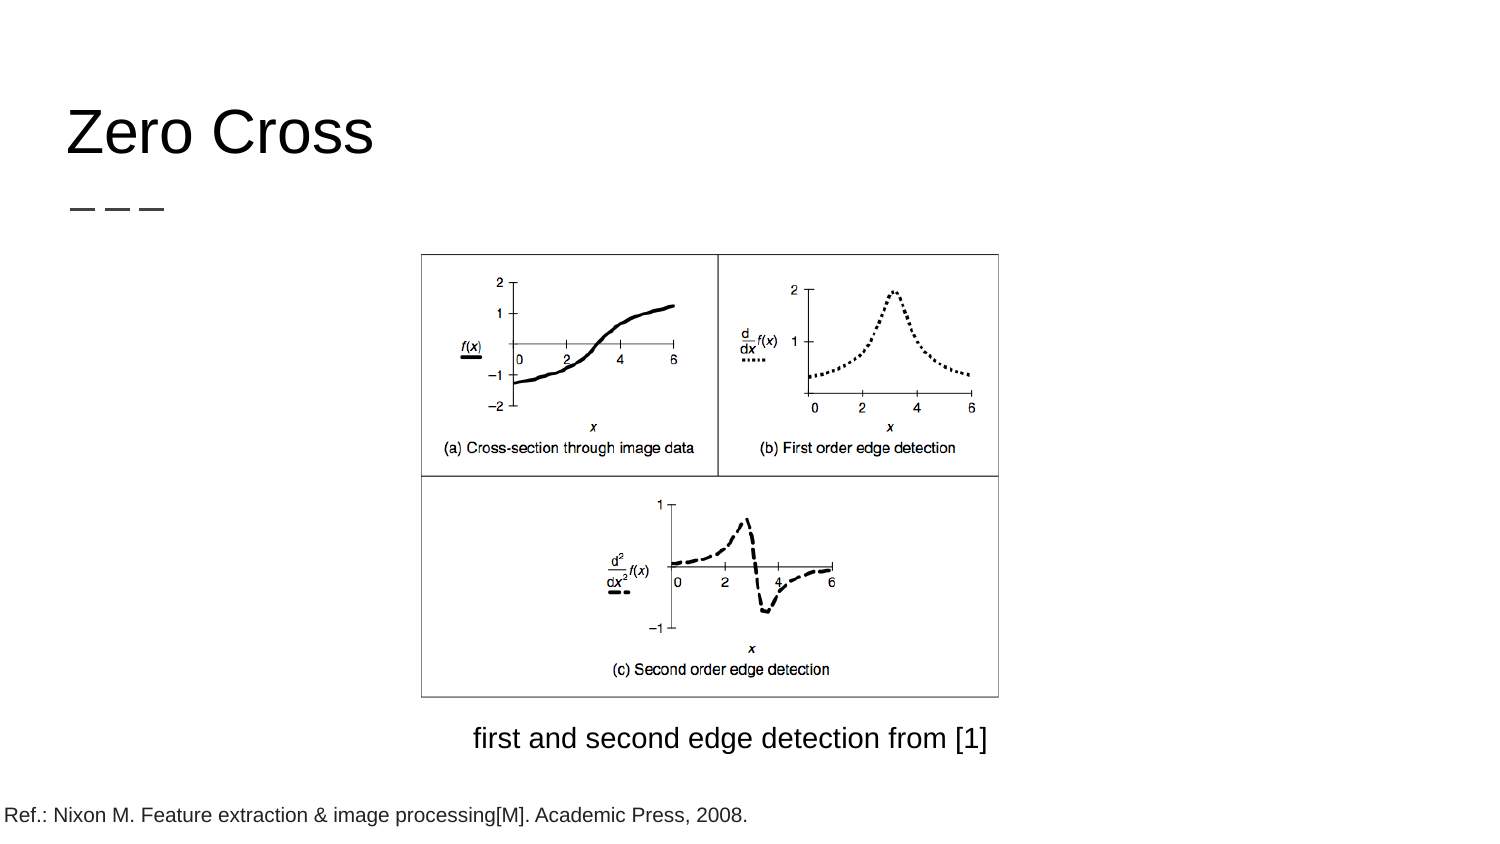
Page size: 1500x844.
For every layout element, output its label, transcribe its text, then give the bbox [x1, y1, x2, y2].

text_box first and second edge detection from [1] [400, 704, 1401, 821]
picture [412, 246, 1008, 705]
text_box Ref.: Nixon M. Feature extraction & image processing[M]. Academic Press, 2008. [0, 782, 886, 844]
title Zero Cross [51, 61, 1449, 182]
